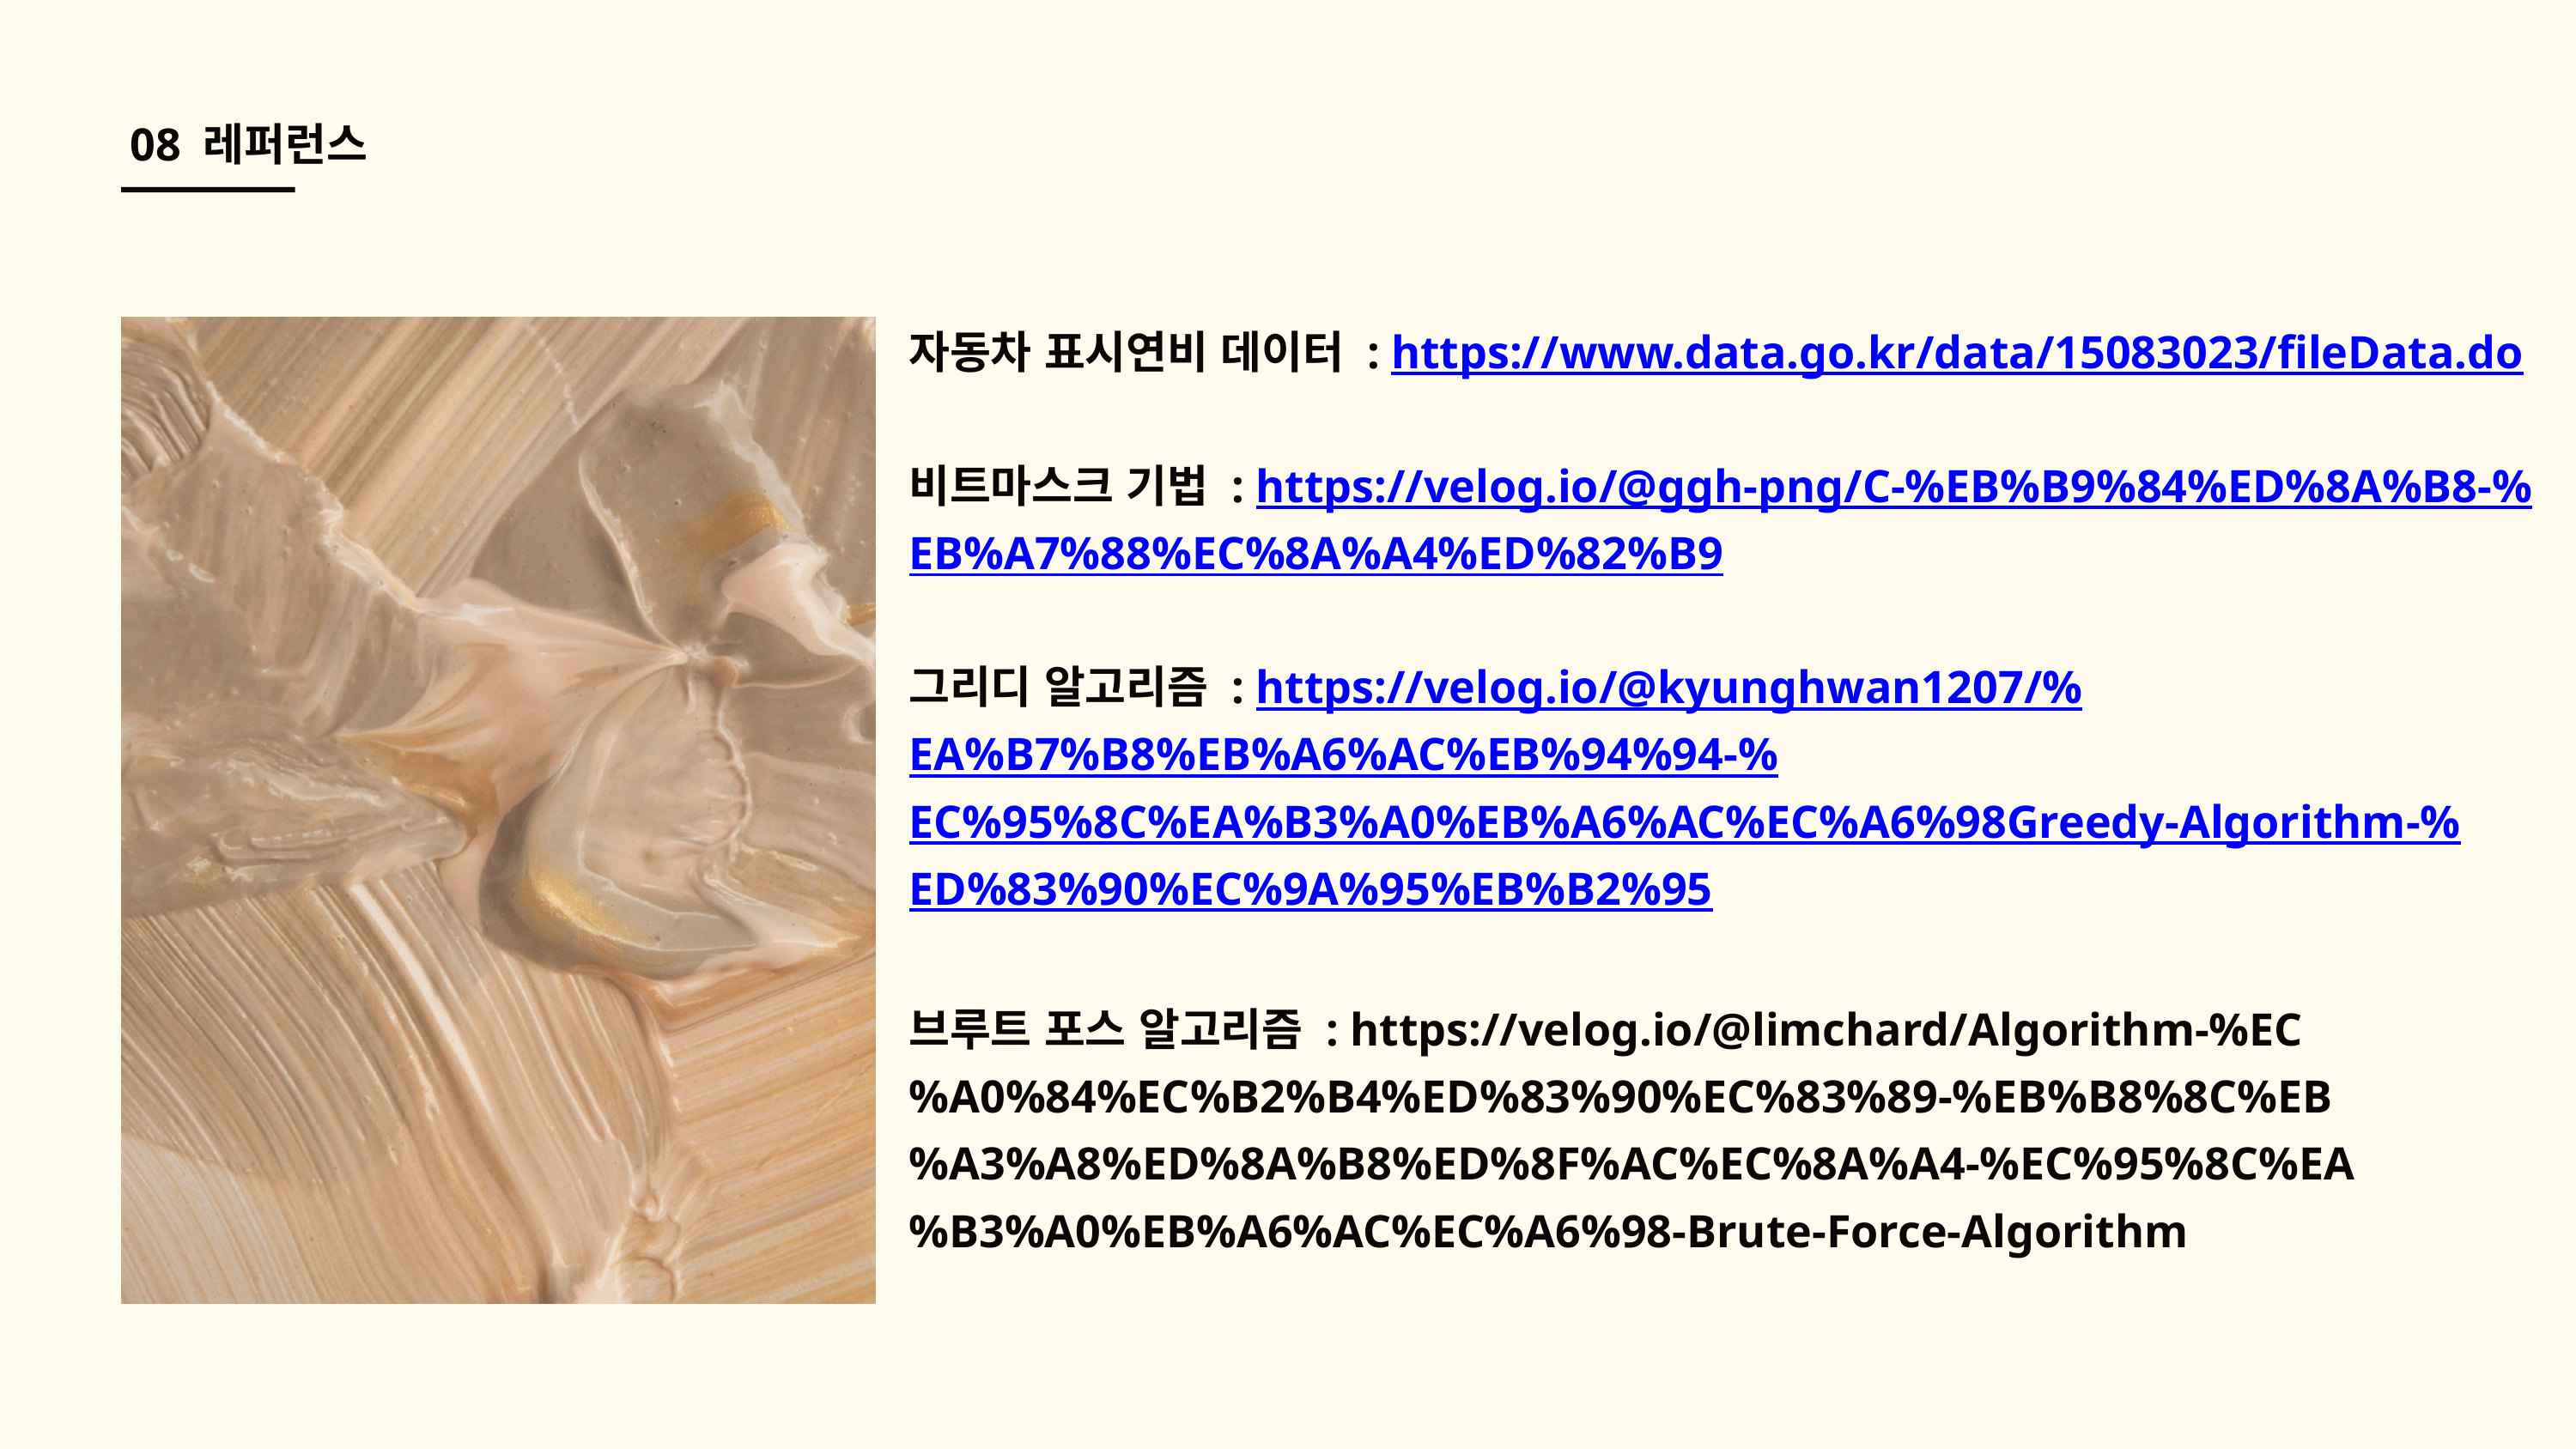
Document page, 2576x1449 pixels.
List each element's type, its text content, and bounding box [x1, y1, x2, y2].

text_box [120, 317, 877, 1304]
text_box 08 레퍼런스 [130, 107, 902, 171]
text_box 자동차 표시연비 데이터 : https://www.data.go.kr/data/15083023/fileData.do 비트마스크 기법 : https://velog.io/@ggh-png/C-%EB%B9%84%ED%8A%B8-%EB%A7%88%EC%8A%A4%ED%82%B9 그리디 알고리즘 : https://velog.io/@kyunghwan1207/%EA%B7%B8%EB%A6%AC%EB%94%94-%EC%95%8C%EA%B3%A0%EB%A6%AC%EC%A6%98Greedy-Algorithm-%ED%83%90%EC%9A%95%EB%B2%95 브루트 포스 알고리즘 : https://velog.io/@limchard/Algorithm-%EC%A0%84%EC%B2%B4%ED%83%90%EC%83%89-%EB%B8%8C%EB%A3%A8%ED%8A%B8%ED%8F%AC%EC%8A%A4-%EC%95%8C%EA%B3%A0%EB%A6%AC%EC%A6%98-Brute-Force-Algorithm [908, 317, 2576, 1257]
